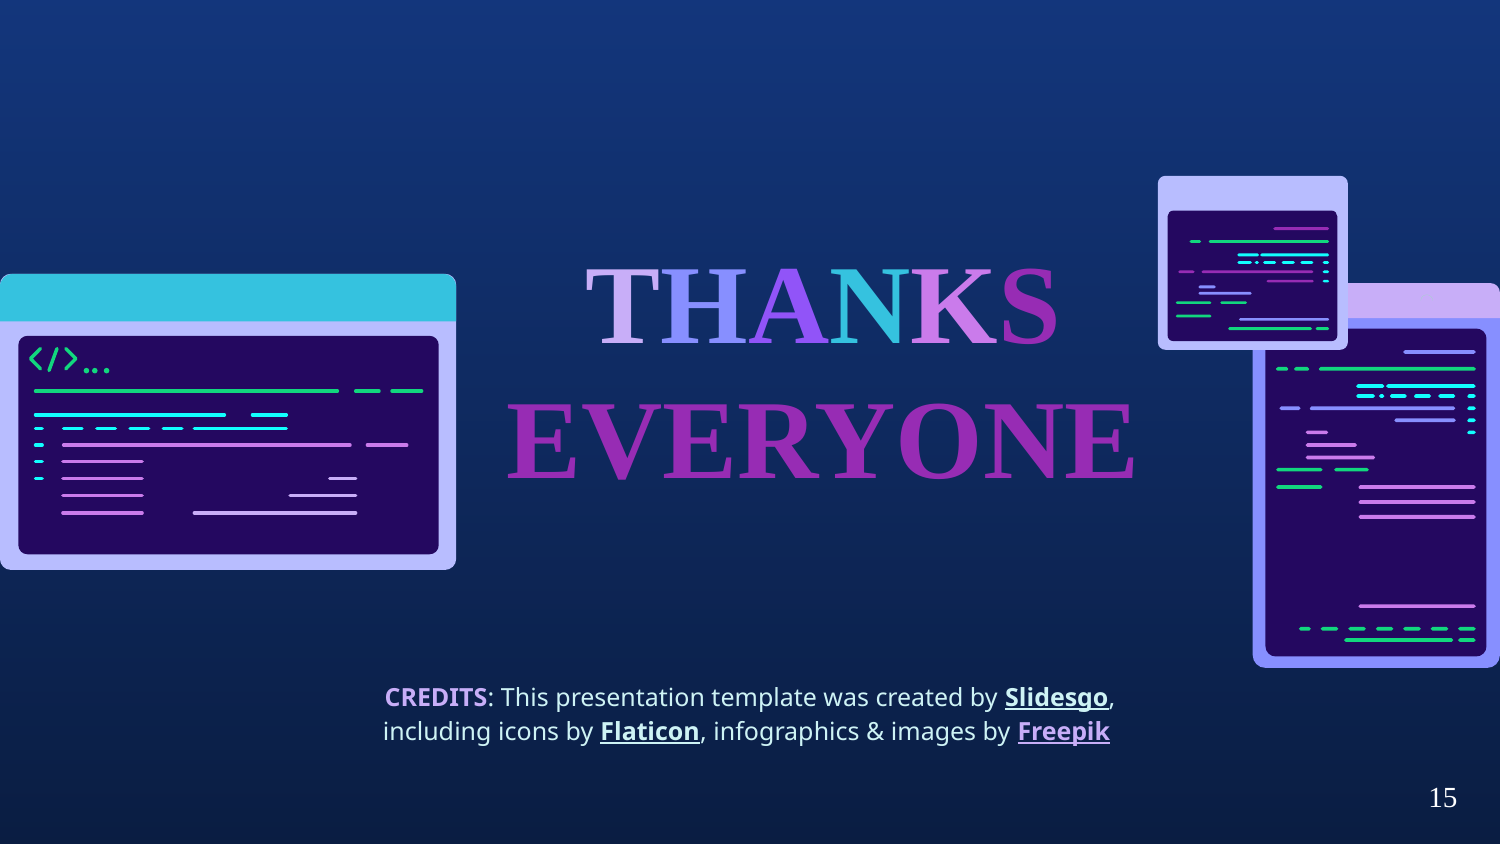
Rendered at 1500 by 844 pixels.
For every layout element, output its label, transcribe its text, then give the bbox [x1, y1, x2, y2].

text_box 15 [1413, 770, 1477, 821]
title THANKS EVERYONE [435, 197, 1211, 516]
